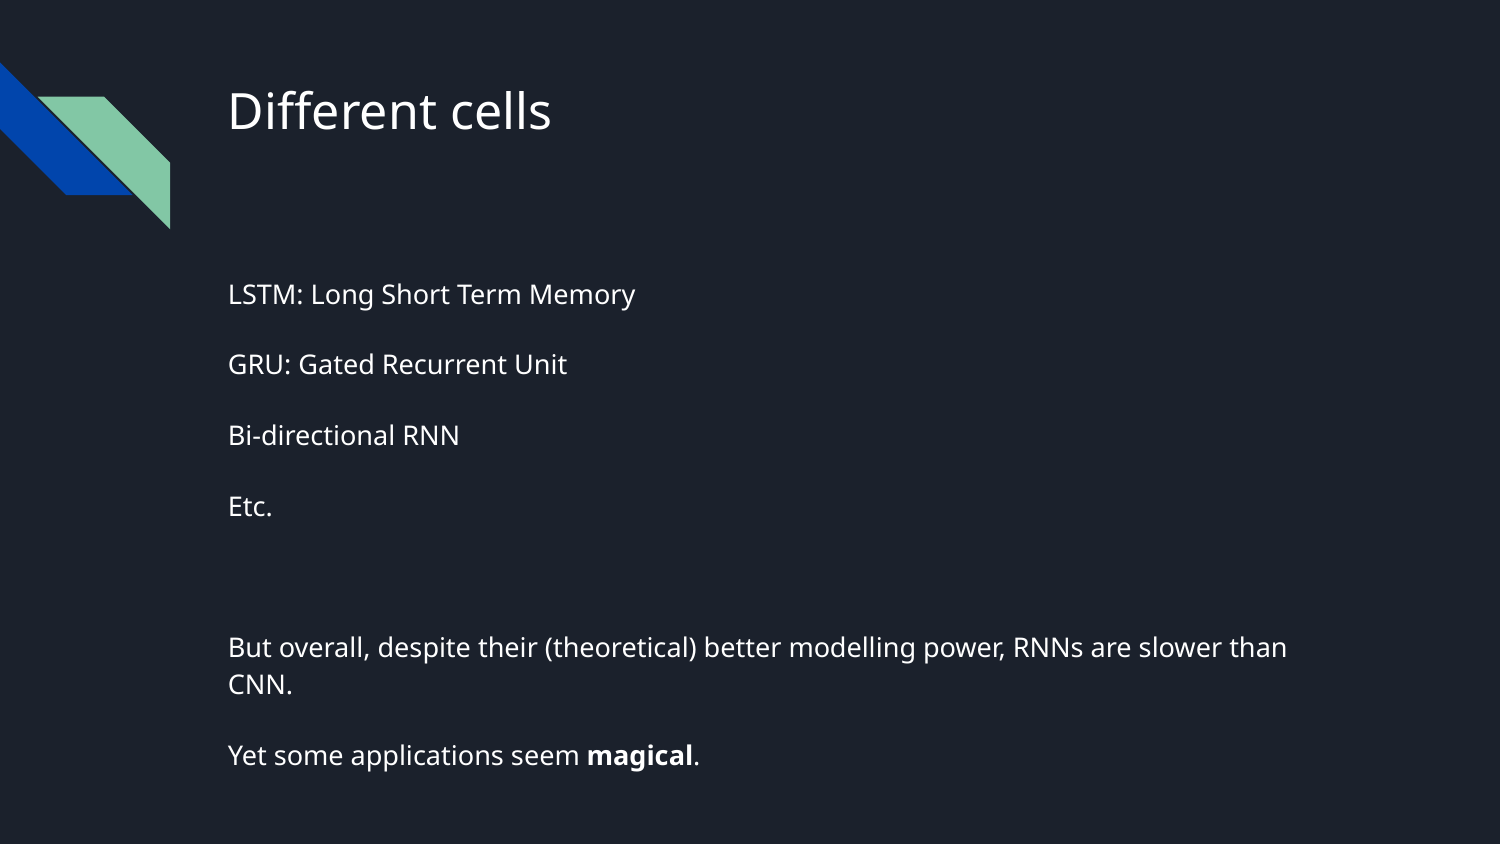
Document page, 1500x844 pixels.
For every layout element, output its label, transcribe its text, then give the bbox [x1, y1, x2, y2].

title Different cells [212, 64, 1368, 215]
list LSTM: Long Short Term Memory GRU: Gated Recurrent Unit Bi-directional RNN Etc. But overall, despite their (theoretical) better modelling power, RNNs are slower than CNN. Yet some applications seem magical. [212, 257, 1368, 735]
